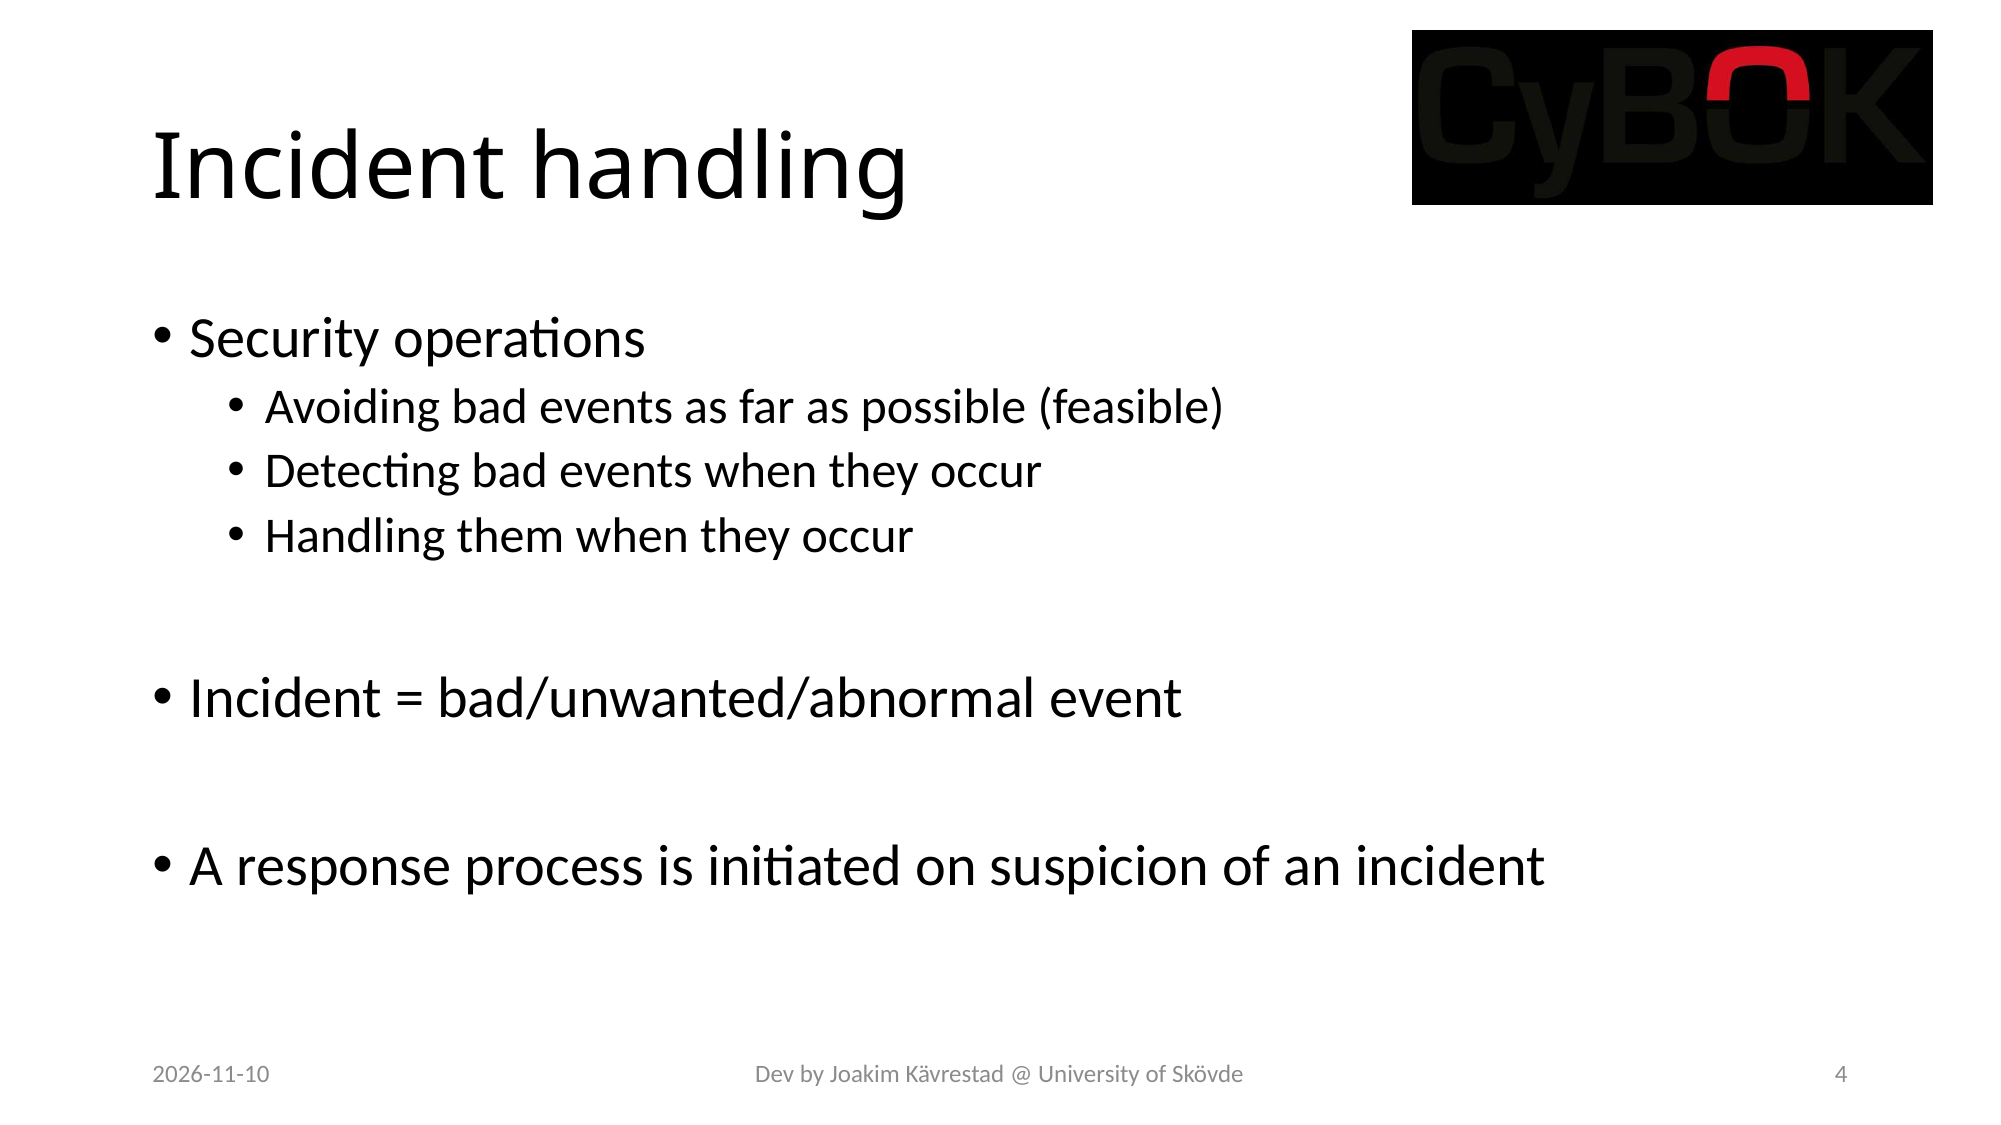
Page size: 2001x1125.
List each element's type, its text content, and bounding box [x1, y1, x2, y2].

footer Dev by Joakim Kävrestad @ University of Skövde [662, 1042, 1338, 1103]
title Incident handling [137, 59, 1863, 278]
slide_number 4 [1412, 1042, 1863, 1103]
list Security operations Avoiding bad events as far as possible (feasible) Detecting bad events when they occur Handling them when they occur Incident = bad/unwanted/abnormal event A response process is initiated on suspicion of an incident [137, 299, 1863, 1014]
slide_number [137, 1042, 588, 1103]
picture [1412, 30, 1933, 205]
